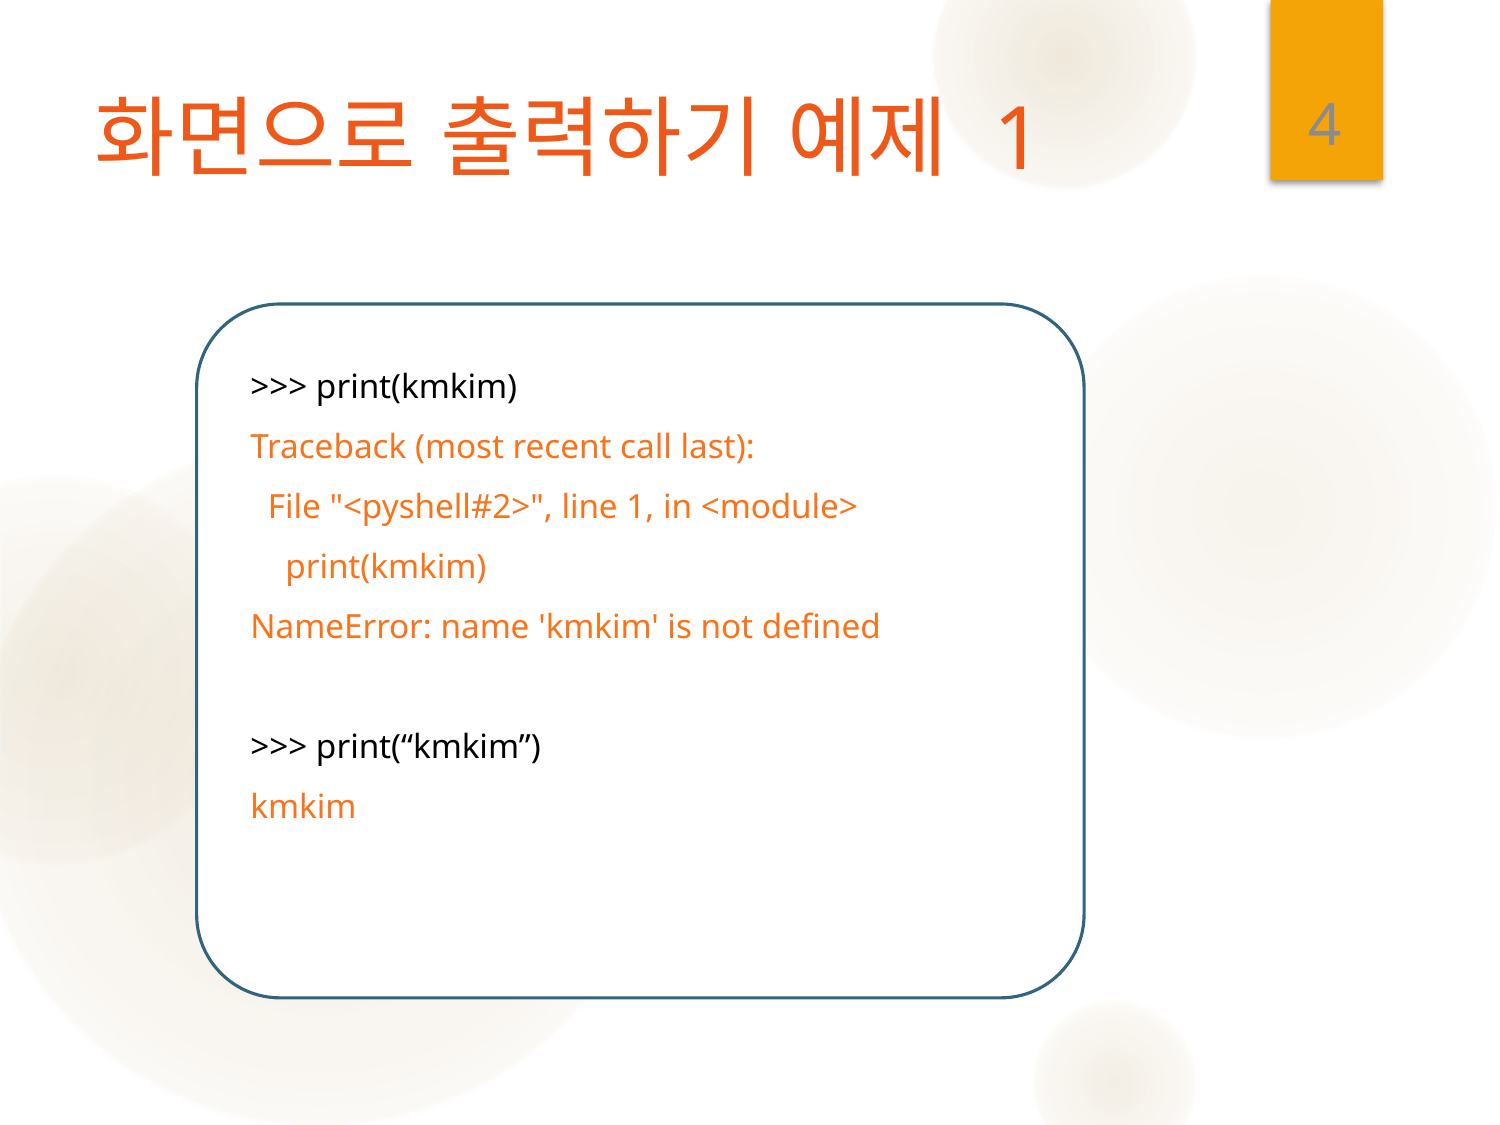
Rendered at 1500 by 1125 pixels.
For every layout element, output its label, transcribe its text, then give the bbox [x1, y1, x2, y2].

text_box [196, 303, 1085, 998]
text_box >>> print(kmkim) Traceback (most recent call last): File "<pyshell#2>", line 1, in <module> print(kmkim) NameError: name 'kmkim' is not defined >>> print(“kmkim”) kmkim [235, 338, 1021, 832]
title 화면으로 출력하기 예제 1 [79, 74, 1237, 304]
slide_number 4 [1273, 48, 1378, 175]
